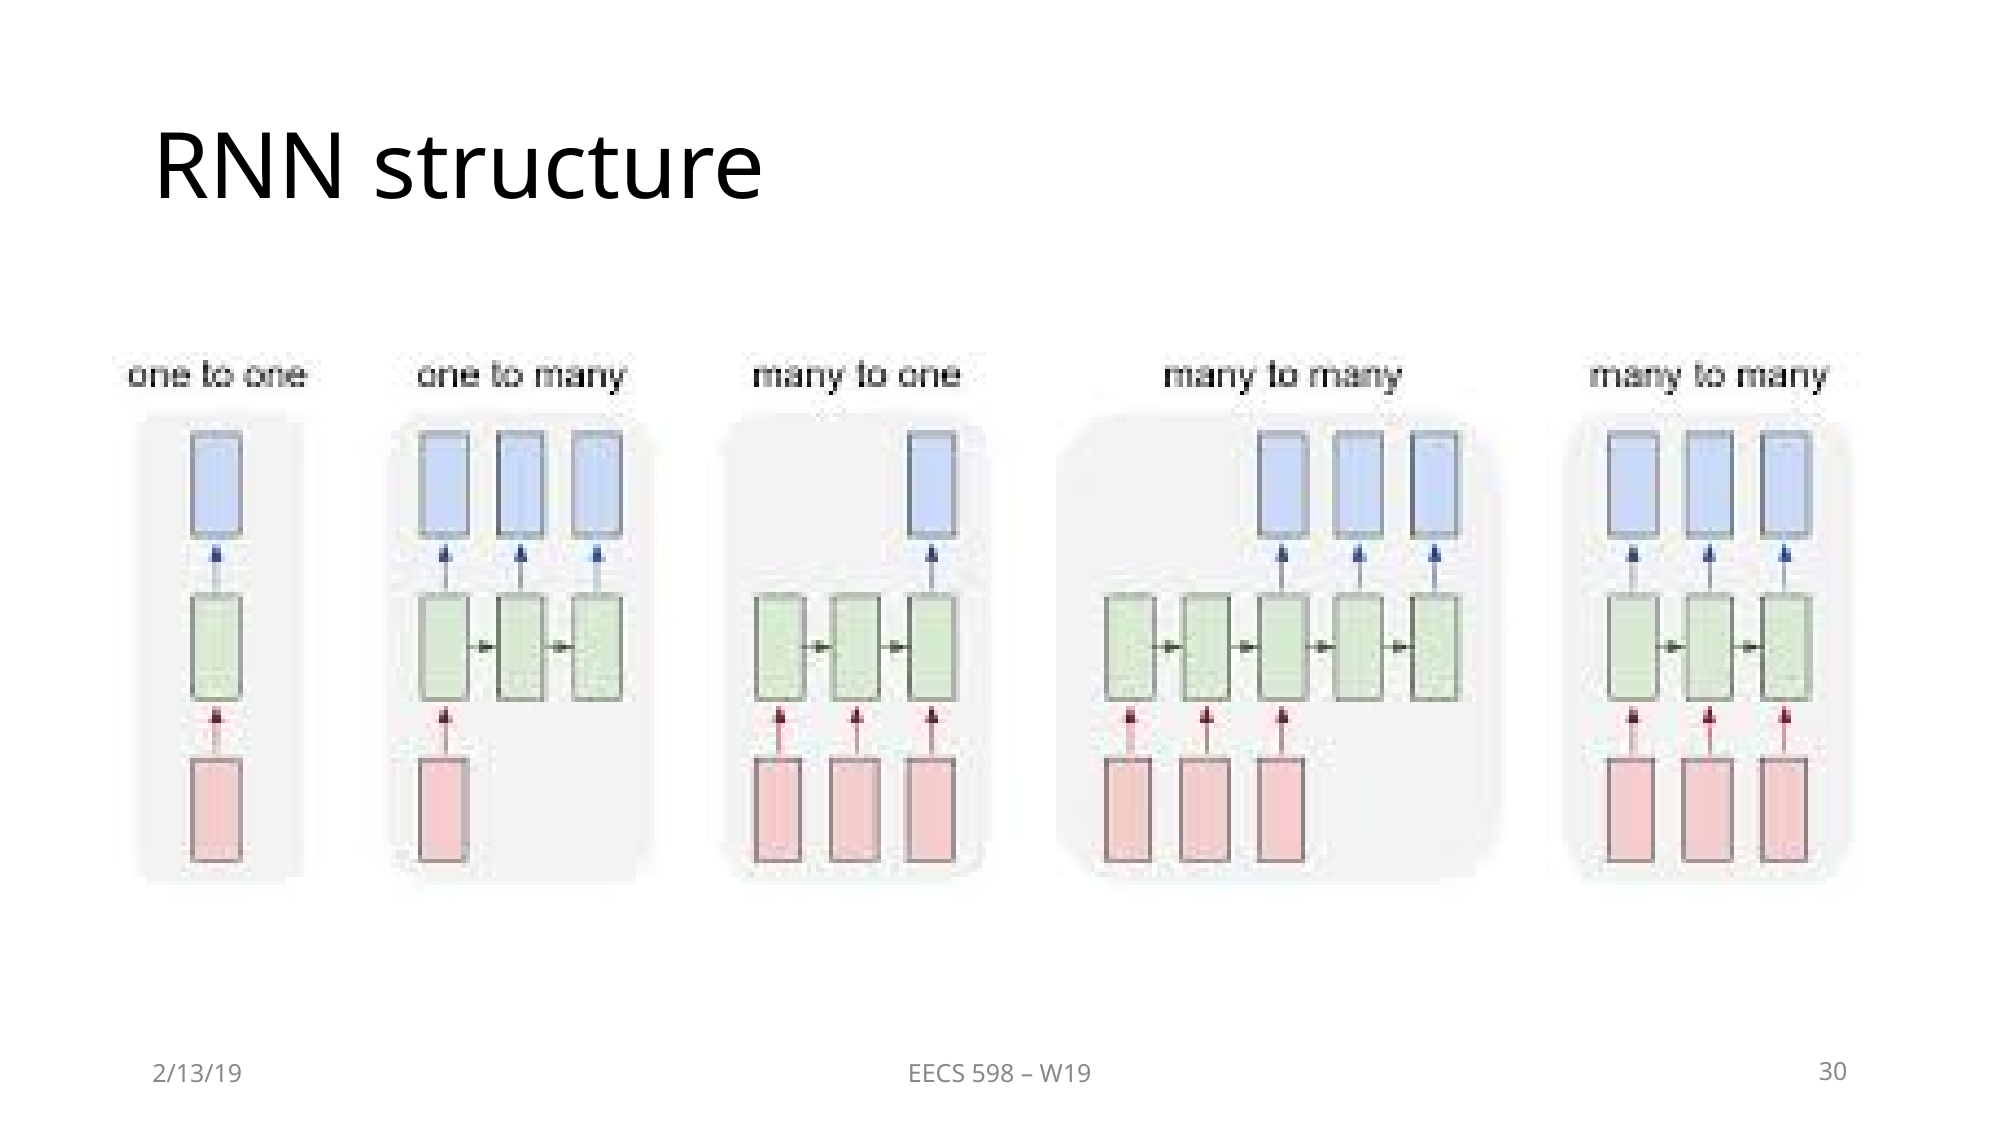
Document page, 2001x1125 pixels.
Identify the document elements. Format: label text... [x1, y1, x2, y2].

slide_number ‹#› [1412, 1042, 1863, 1103]
picture [112, 352, 1870, 899]
footer EECS 598 – W19 [662, 1042, 1338, 1103]
title RNN structure [137, 59, 1863, 278]
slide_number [137, 1042, 588, 1103]
